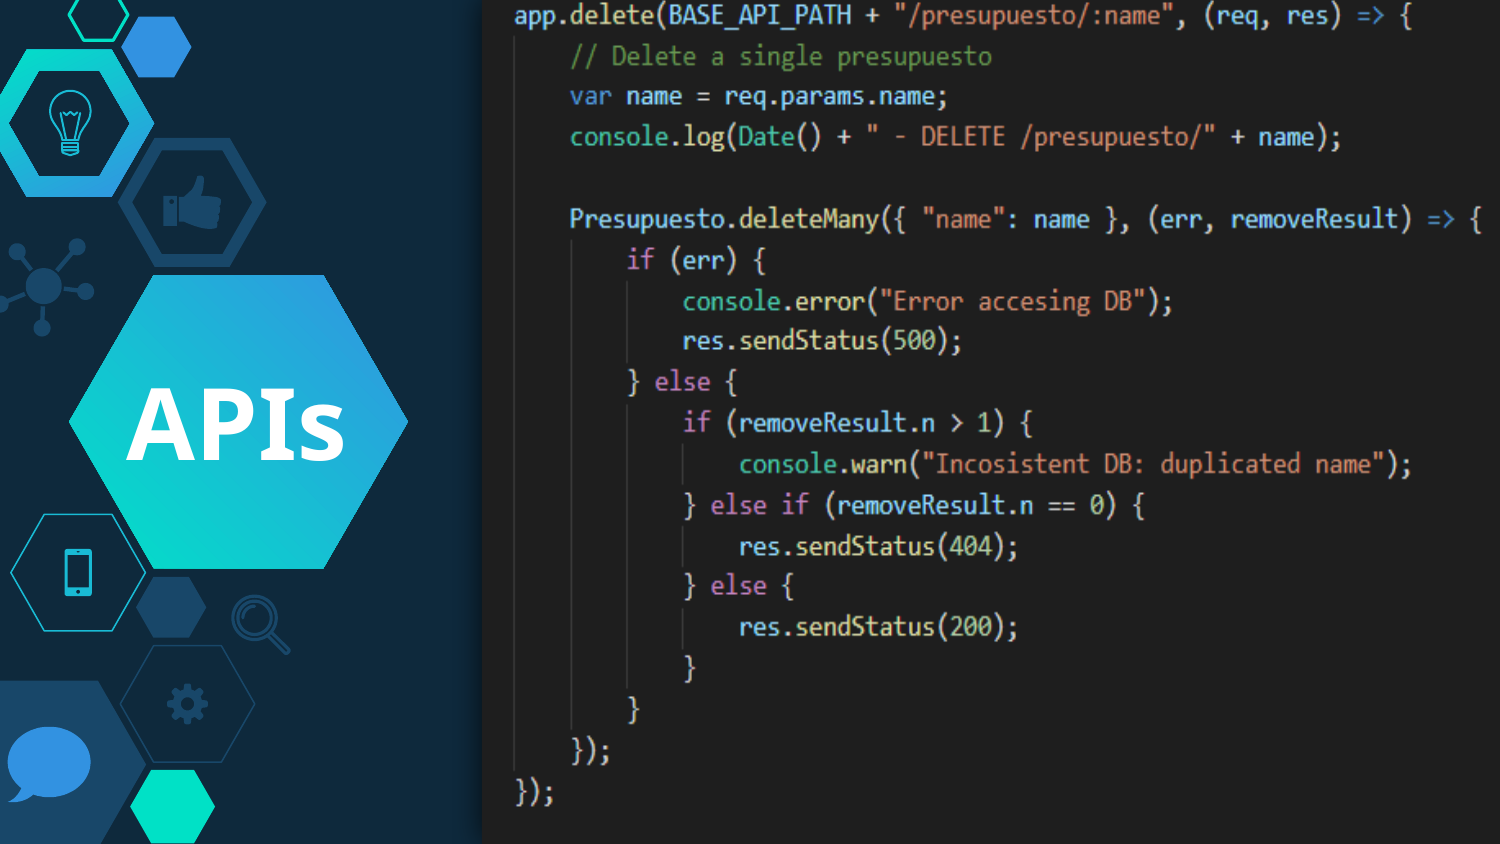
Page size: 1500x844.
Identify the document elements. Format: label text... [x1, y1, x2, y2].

text_box APIs [67, 274, 407, 566]
picture [481, 0, 1500, 844]
